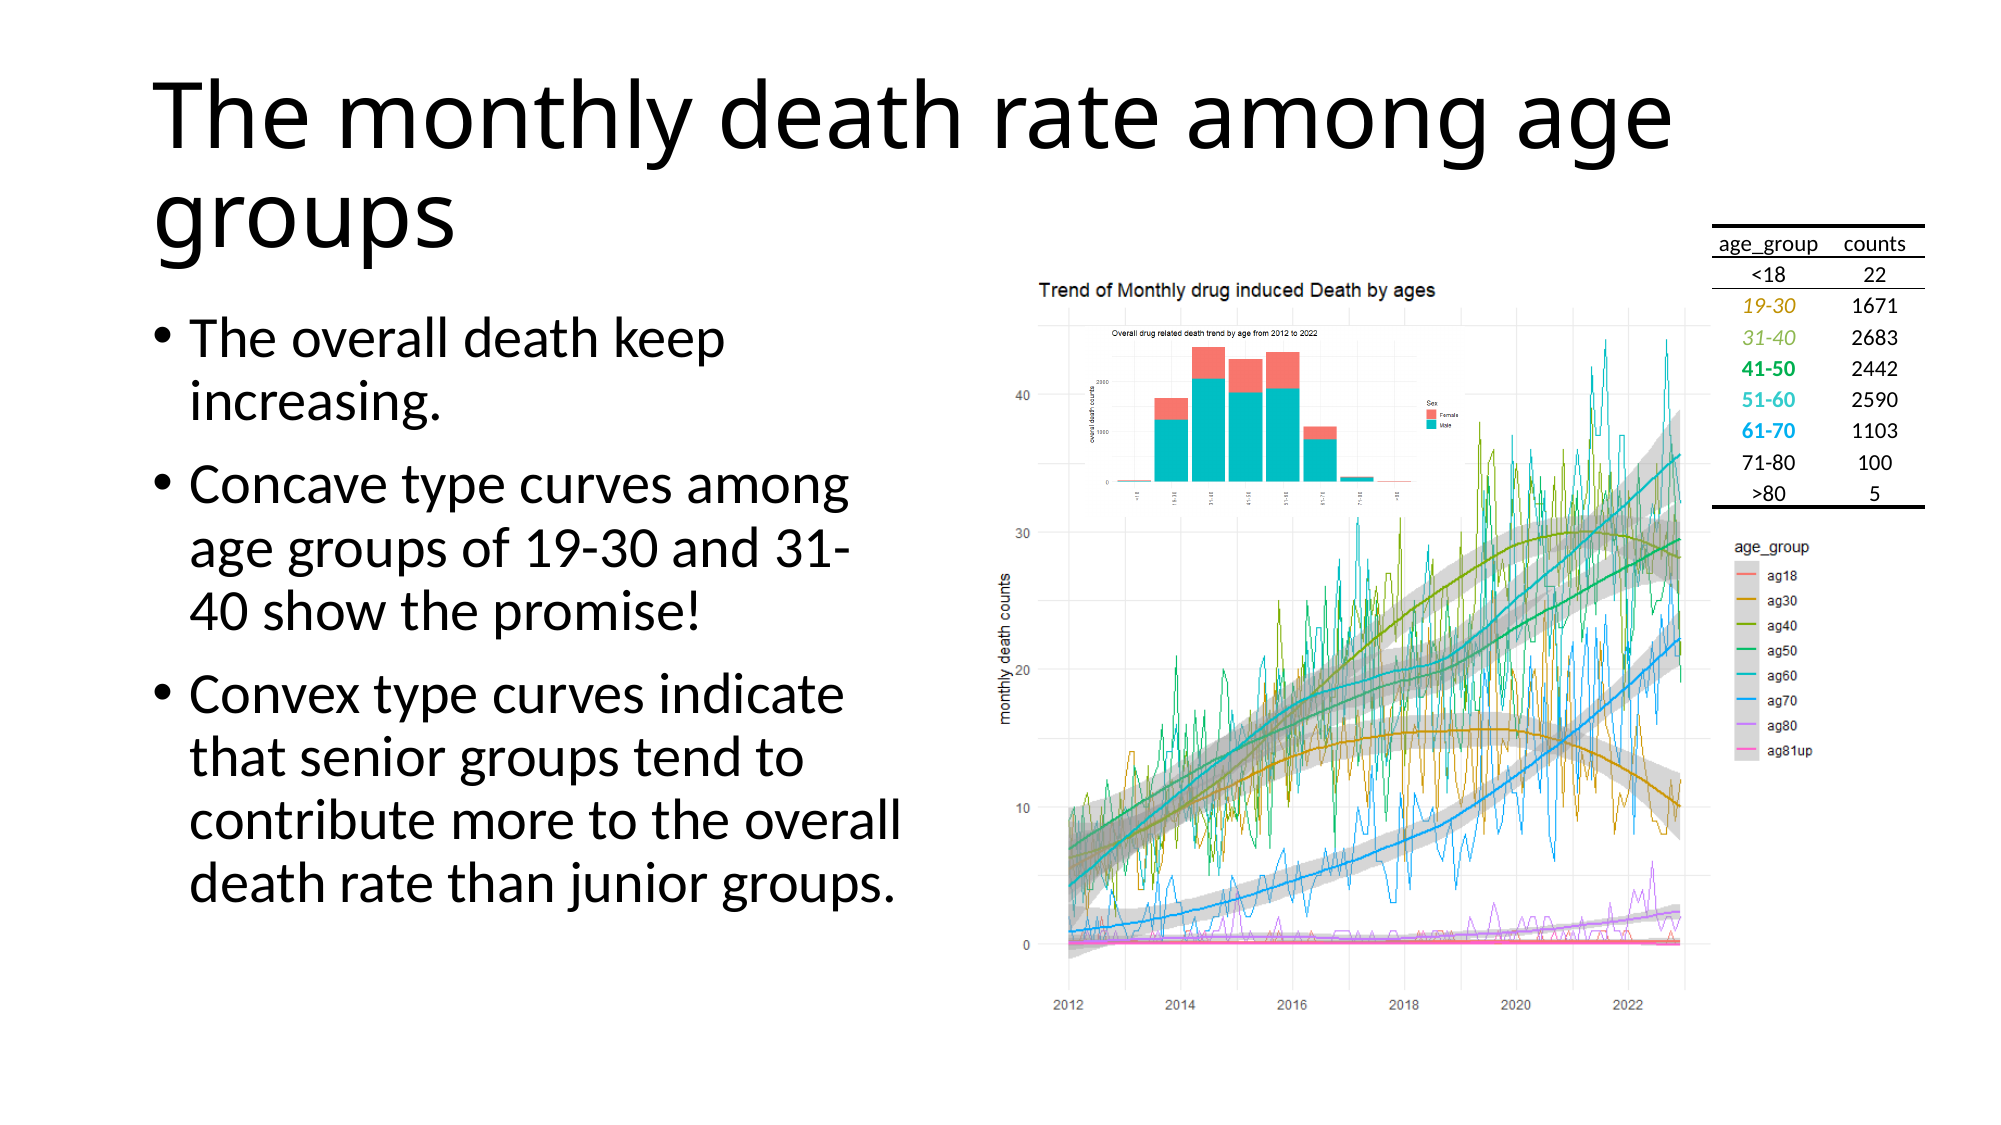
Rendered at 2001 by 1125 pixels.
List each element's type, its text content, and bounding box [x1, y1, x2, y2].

table_cell 22 [1825, 258, 1925, 288]
table_header age_group [1712, 228, 1825, 256]
table_cell 2442 [1829, 351, 1925, 382]
table_header counts [1825, 228, 1925, 256]
table_cell <18 [1712, 258, 1825, 273]
picture [988, 273, 1829, 1039]
title The monthly death rate among age groups [137, 59, 1863, 278]
table_cell 5 [1829, 476, 1925, 505]
table_cell 1103 [1829, 414, 1925, 445]
list The overall death keep increasing. Concave type curves among age groups of 19-30 and 31-40 show the promise! Convex type curves indicate that senior groups tend to contribute more to the overall death rate than junior groups. [137, 299, 924, 1014]
table_cell 100 [1829, 445, 1925, 476]
table_cell 2590 [1829, 382, 1925, 414]
table_cell 1671 [1829, 289, 1925, 320]
table_cell 2683 [1829, 320, 1925, 351]
